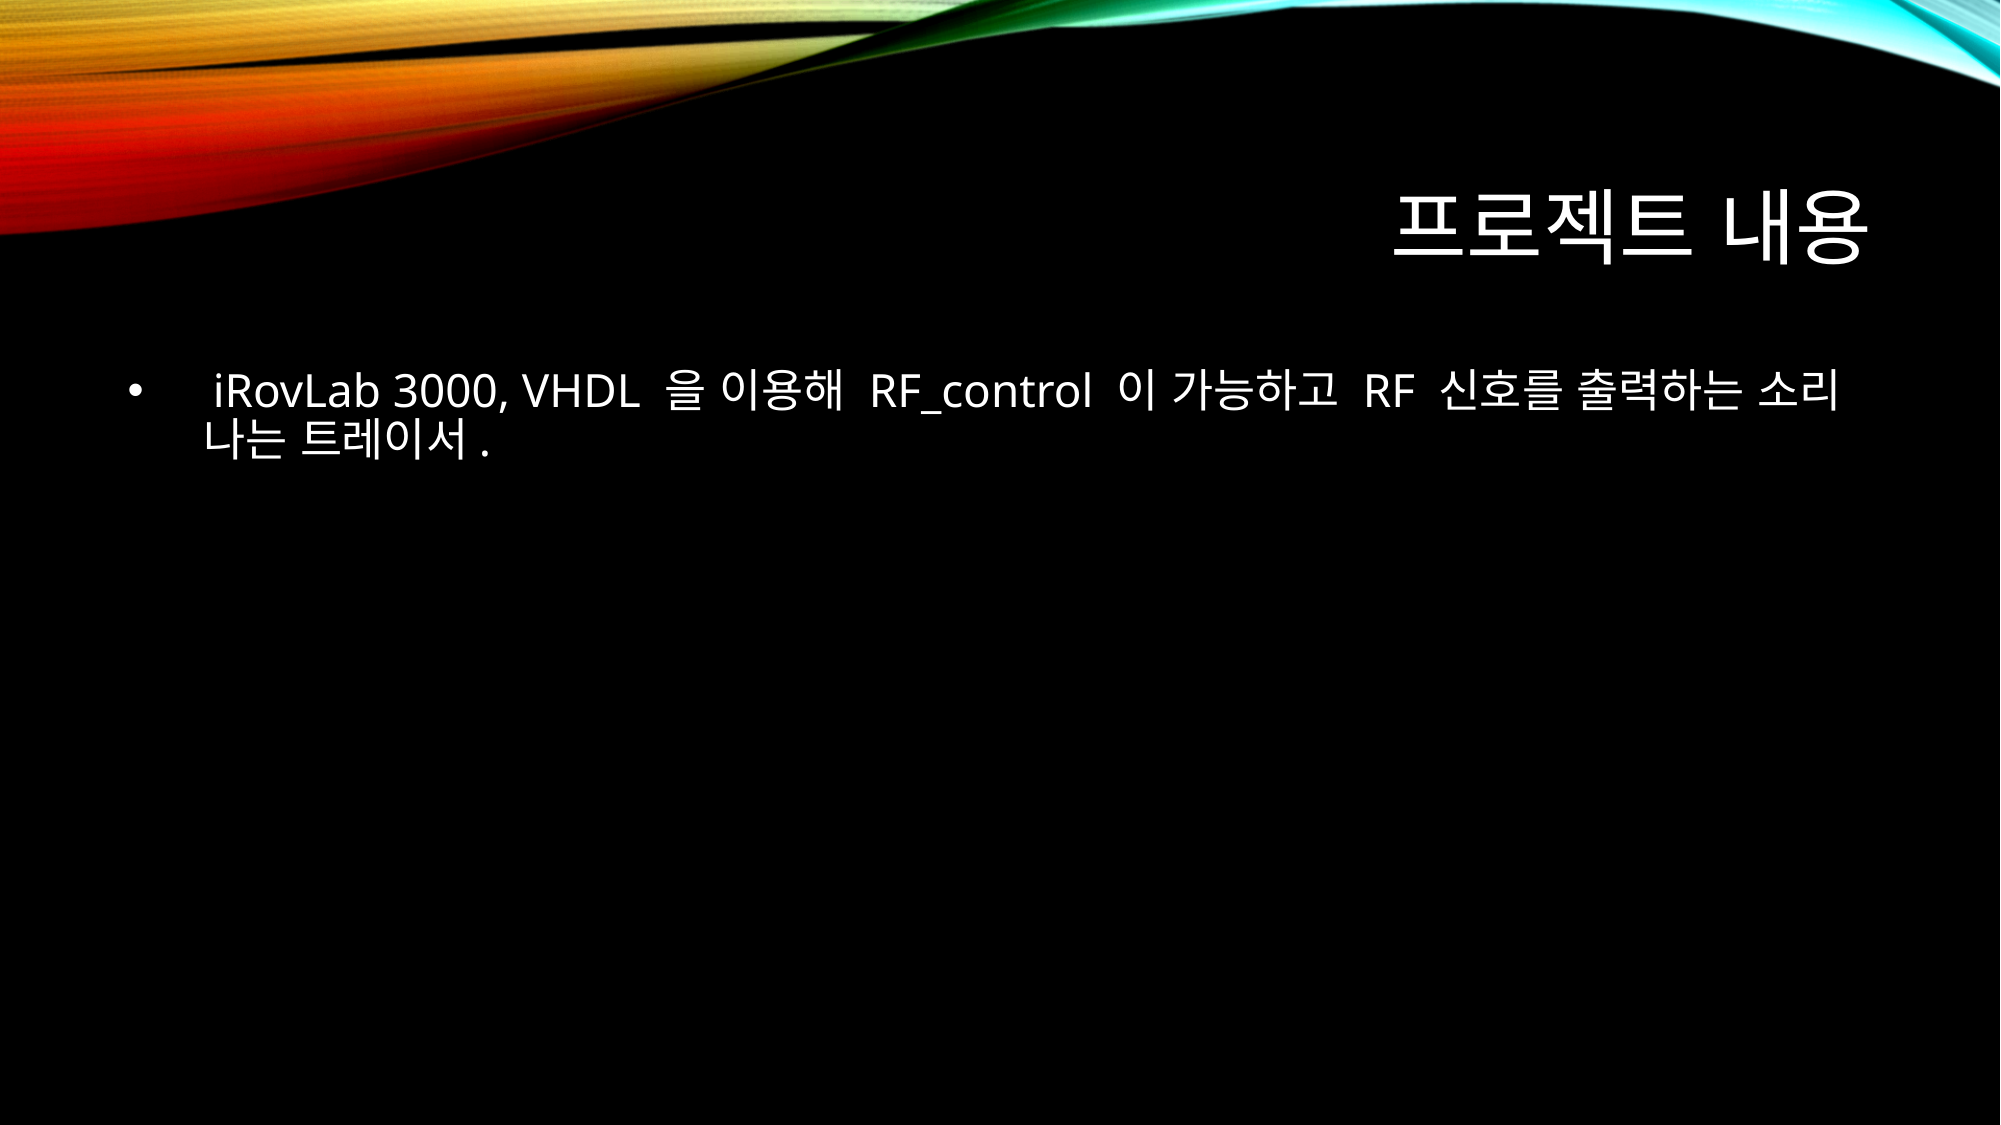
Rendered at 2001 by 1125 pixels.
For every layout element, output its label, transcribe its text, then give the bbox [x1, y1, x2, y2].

title 프로젝트 내용 [474, 125, 1888, 338]
list iRovLab 3000, VHDL 을 이용해 RF_control 이 가능하고 RF 신호를 출력하는 소리 나는 트레이서. [112, 360, 1888, 1021]
picture [0, 0, 2000, 237]
